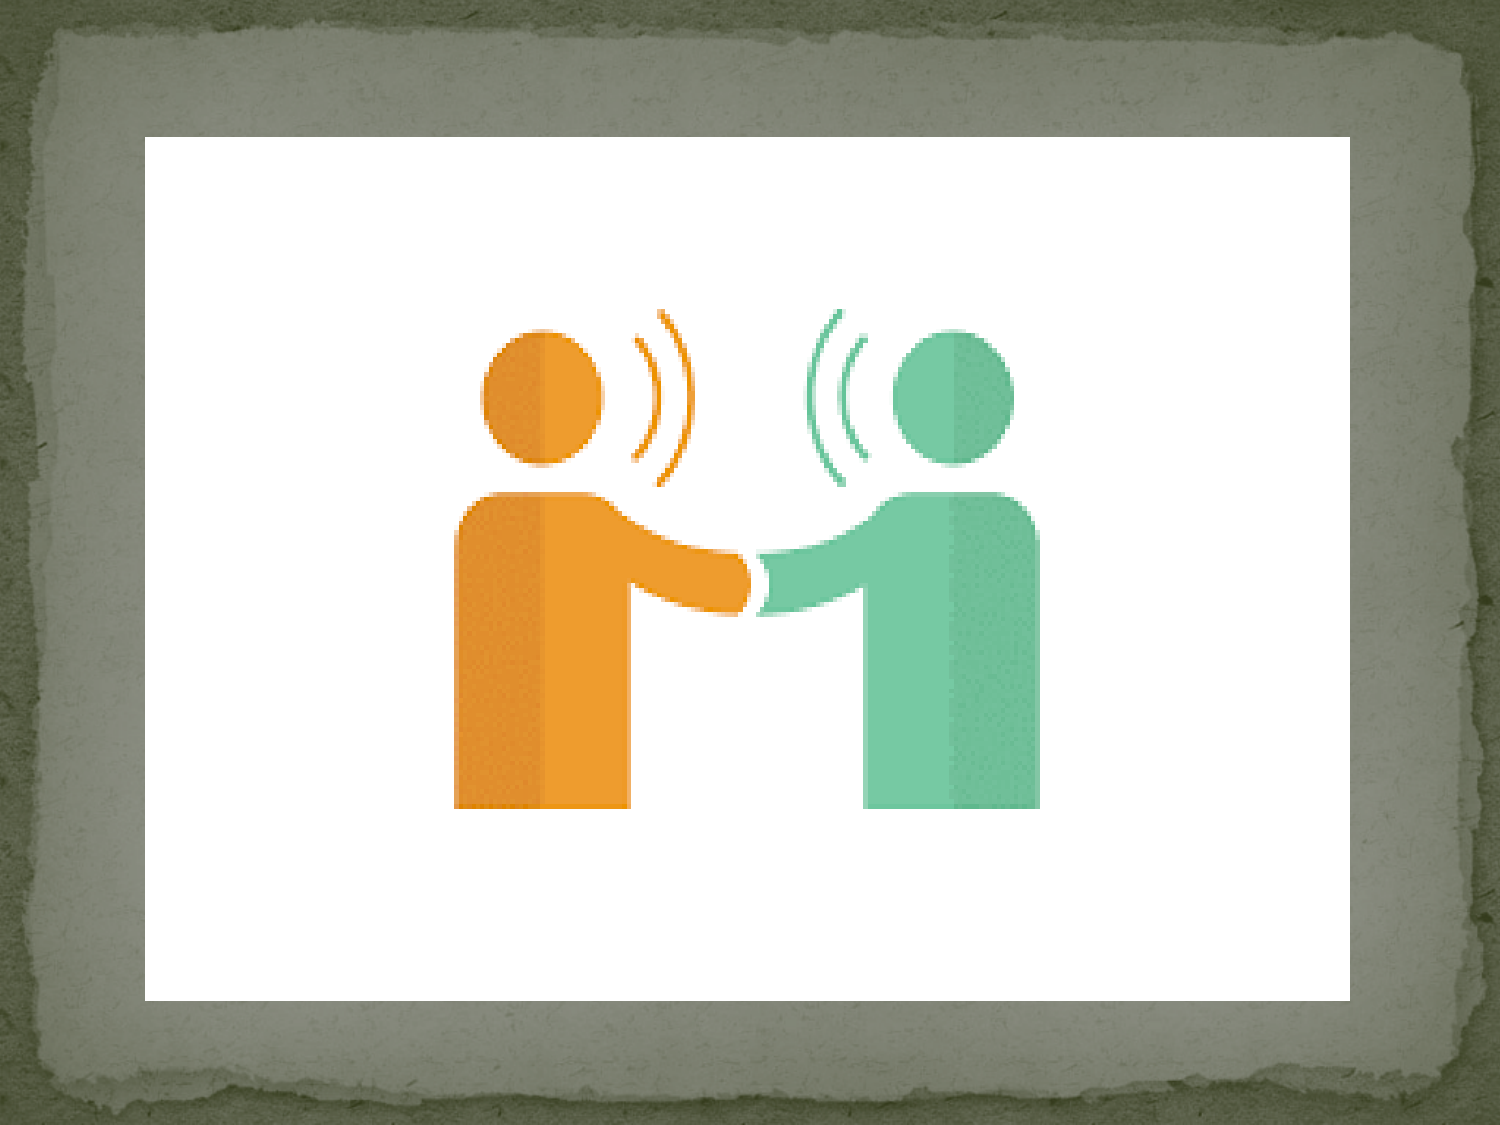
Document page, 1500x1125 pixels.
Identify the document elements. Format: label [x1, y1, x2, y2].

list [149, 141, 1348, 998]
